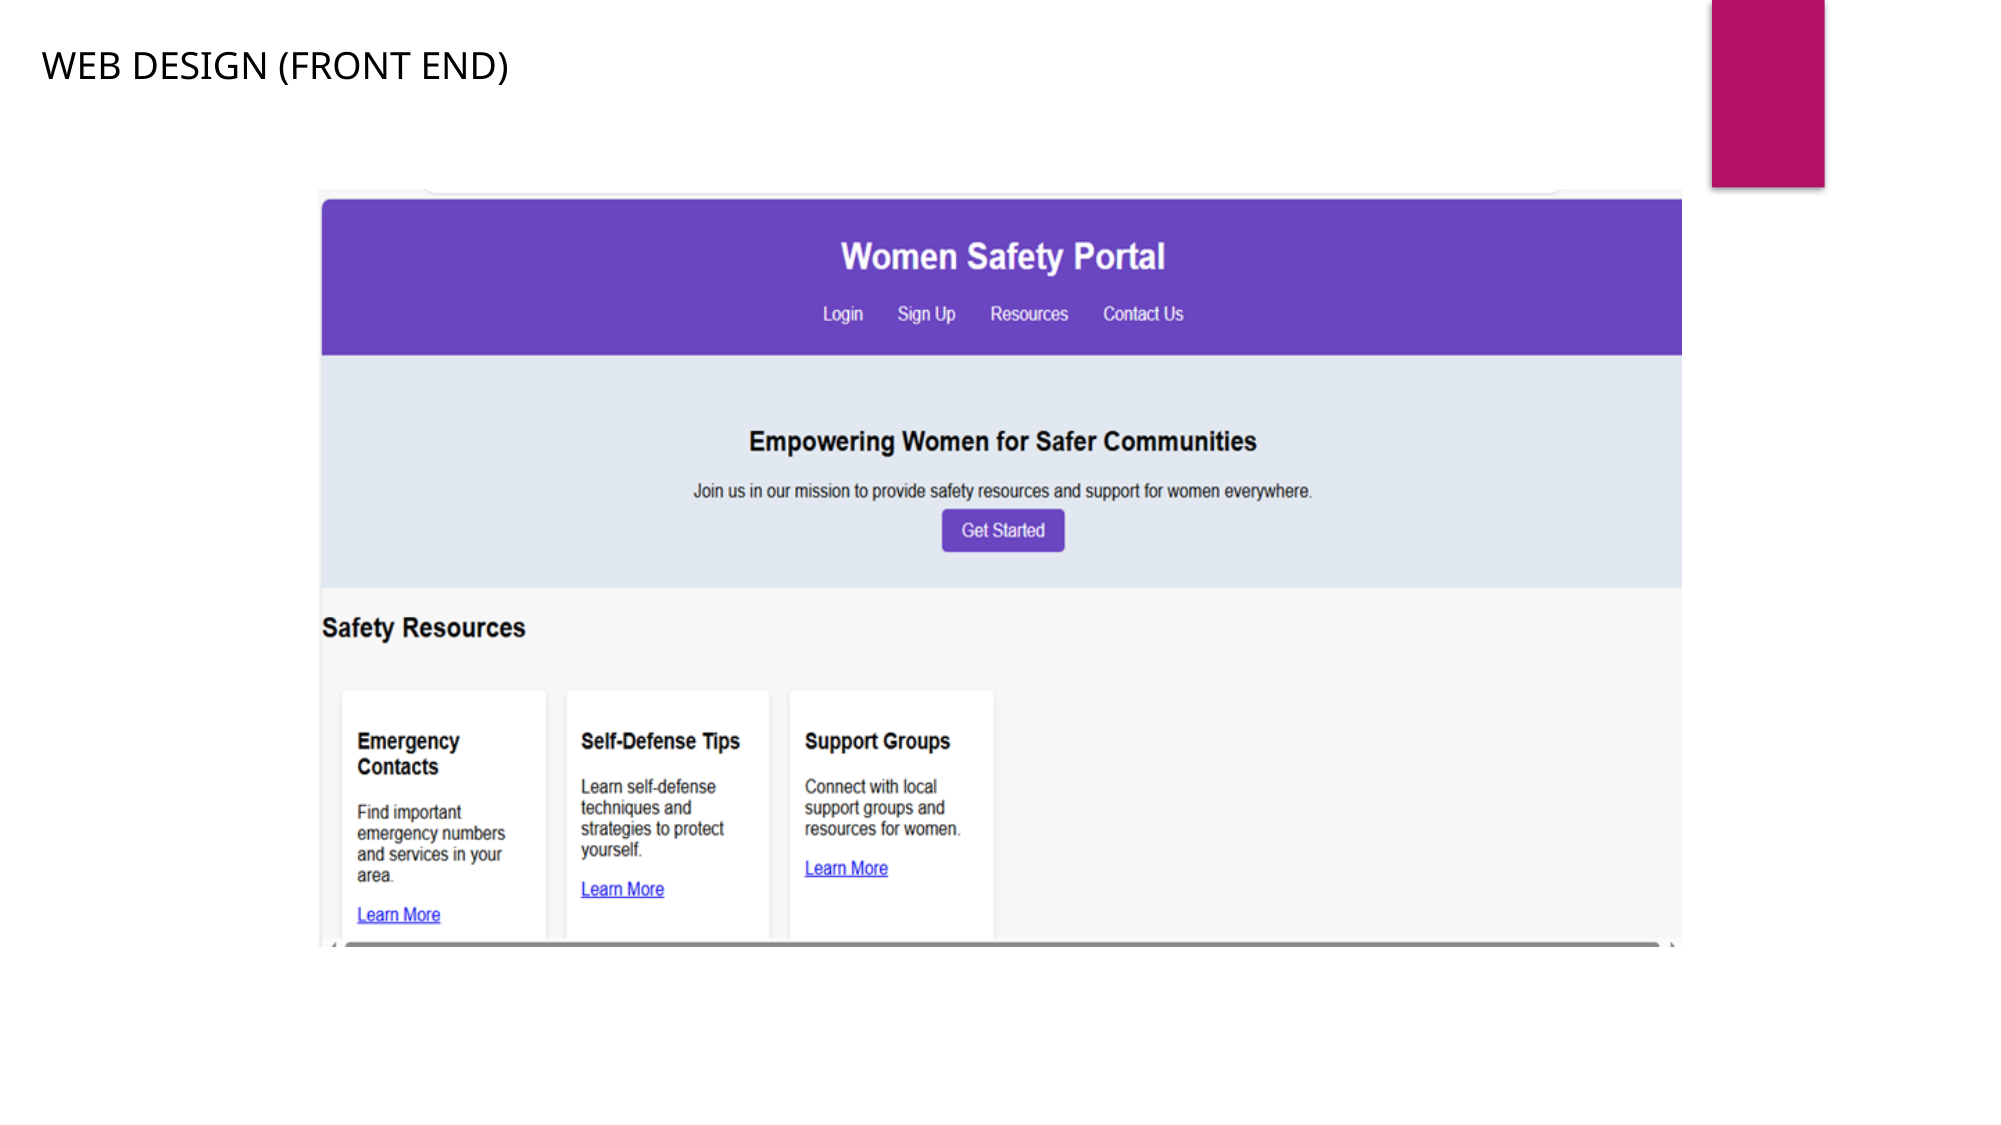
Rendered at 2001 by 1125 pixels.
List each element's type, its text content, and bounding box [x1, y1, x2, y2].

text_box WEB DESIGN (FRONT END) [26, 34, 1685, 95]
picture [317, 189, 1683, 947]
